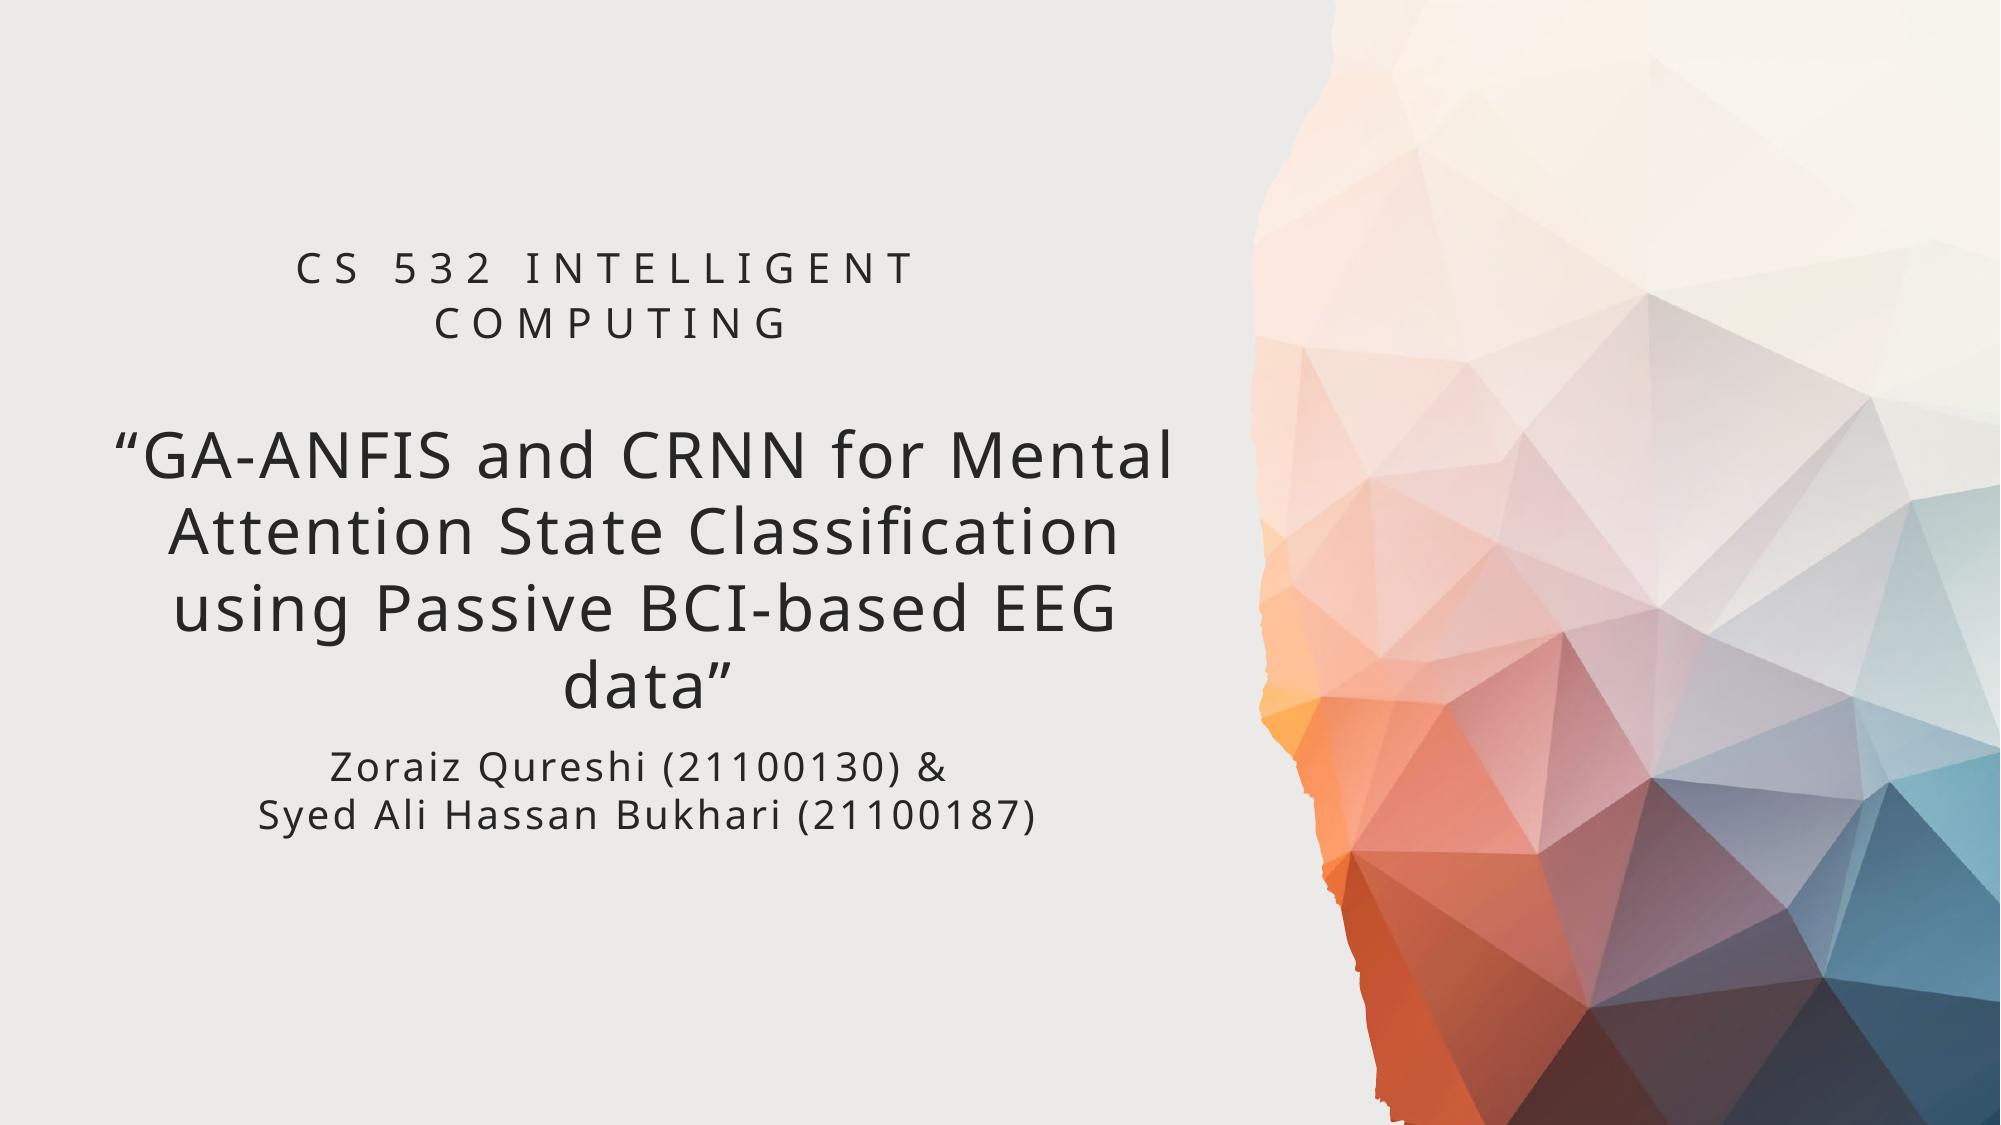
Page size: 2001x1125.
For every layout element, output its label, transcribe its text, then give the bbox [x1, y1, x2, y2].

text_box [0, 0, 1249, 1125]
title CS 532 Intelligent computing [172, 92, 1046, 355]
subtitle “GA-ANFIS and CRNN for Mental Attention State Classification using Passive BCI-based EEG data” Zoraiz Qureshi (21100130) & Syed Ali Hassan Bukhari (21100187) [74, 406, 1221, 847]
picture [1249, 0, 2000, 1125]
